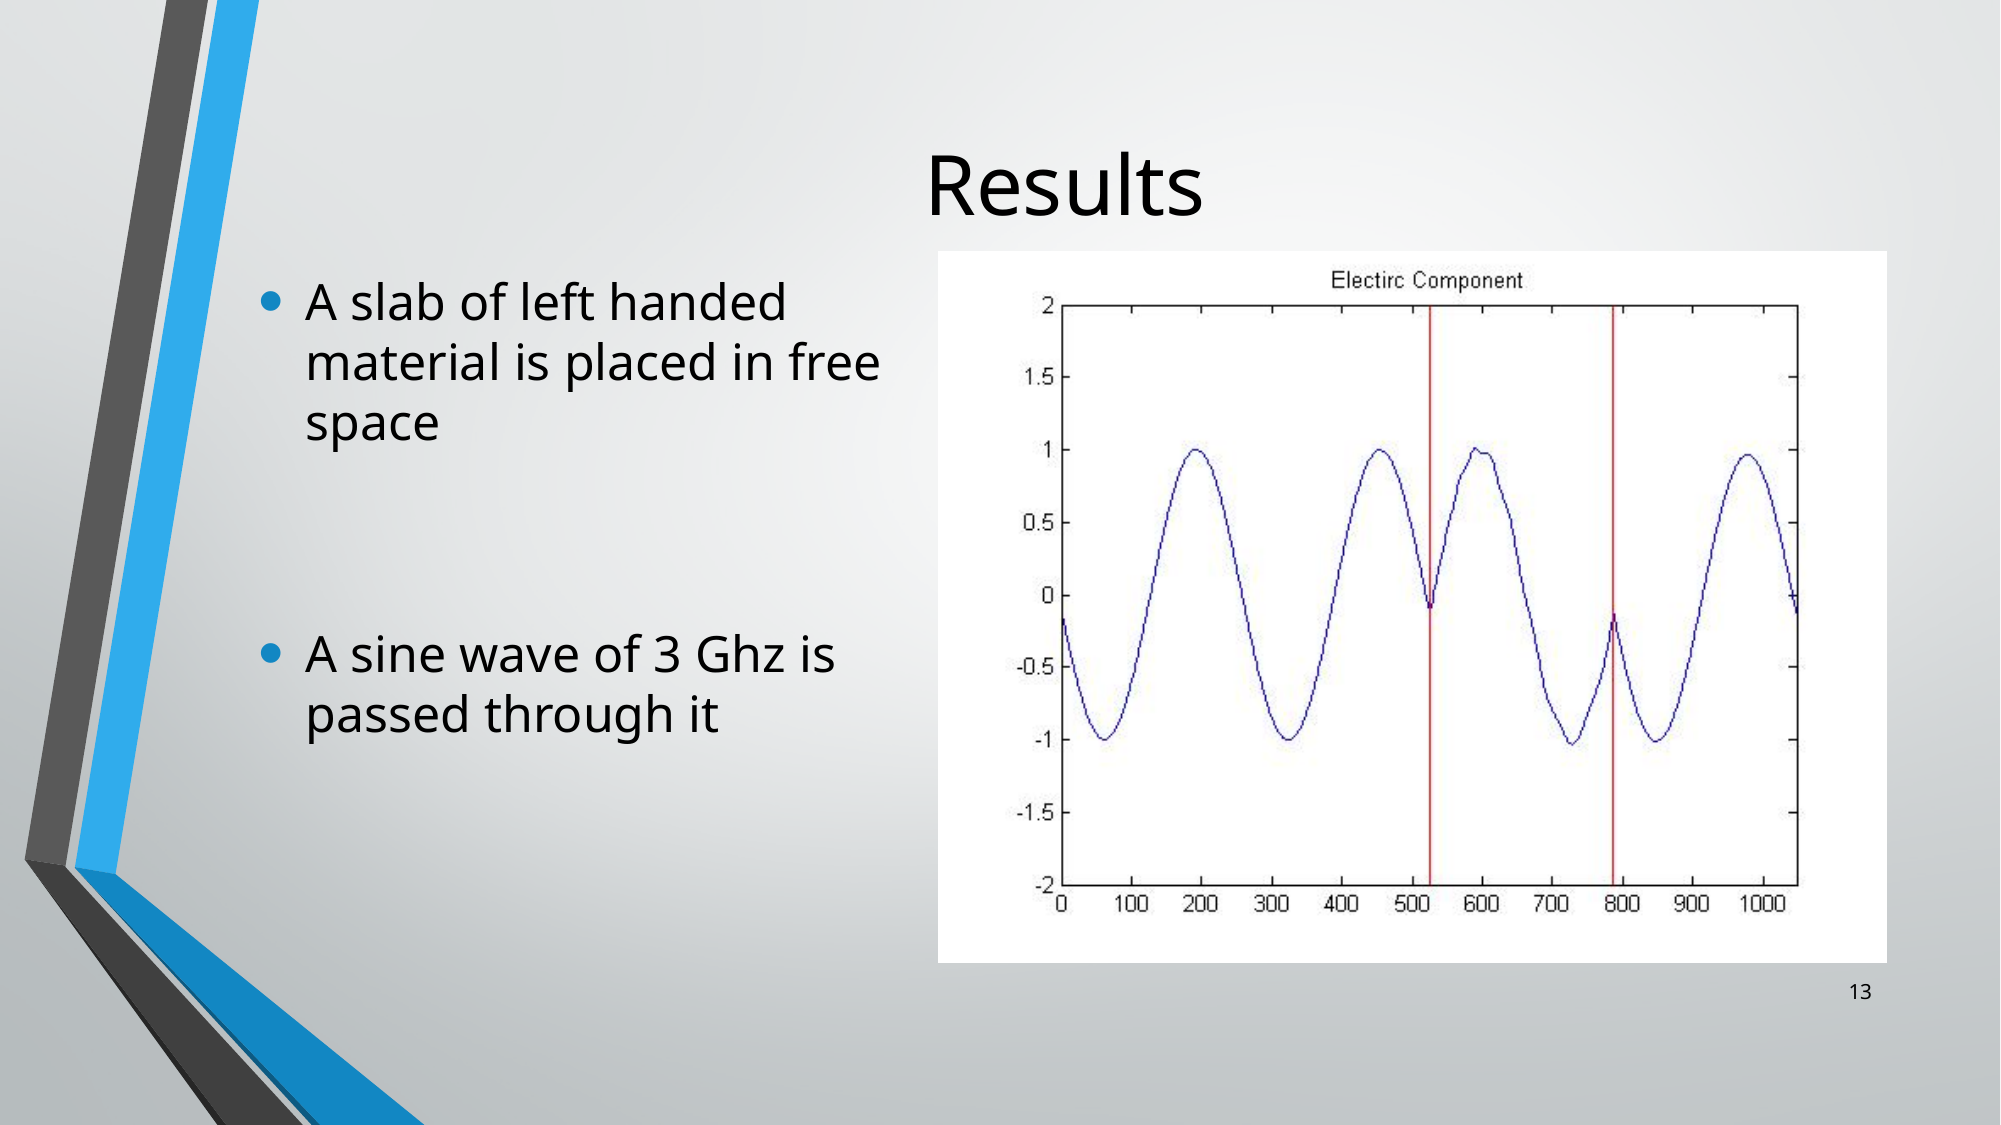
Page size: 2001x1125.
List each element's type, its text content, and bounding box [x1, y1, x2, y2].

picture [938, 251, 1888, 963]
slide_number 13 [1796, 963, 1887, 1023]
title Results [243, 112, 1887, 251]
